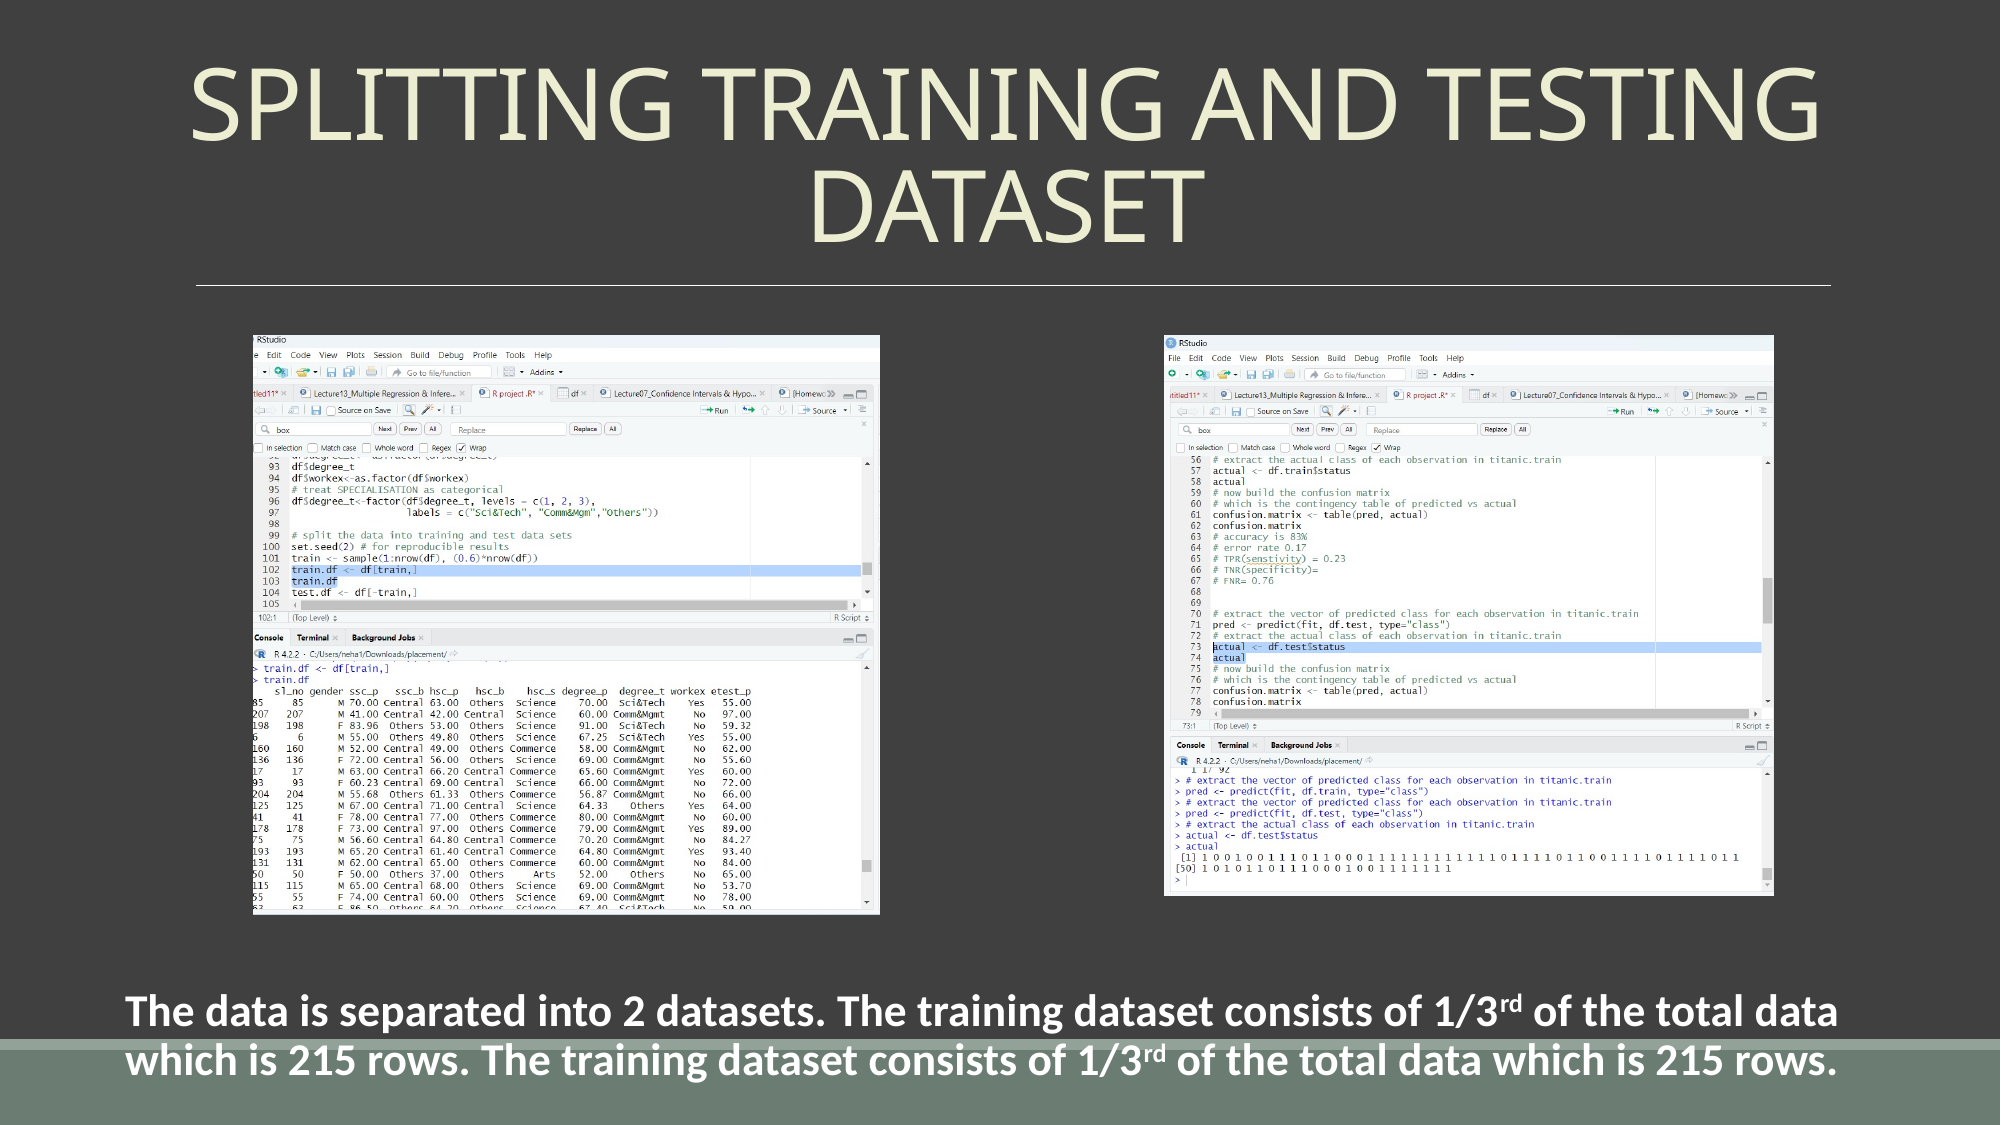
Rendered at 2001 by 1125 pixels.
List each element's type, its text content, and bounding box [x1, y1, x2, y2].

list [1164, 334, 1774, 897]
title SPLITTING TRAINING AND TESTING DATASET [110, 73, 1902, 271]
text_box The data is separated into 2 datasets. The training dataset consists of 1/3rd of the total data which is 215 rows. The training dataset consists of 1/3rd of the total data which is 215 rows. [109, 979, 1890, 1125]
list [252, 334, 880, 915]
